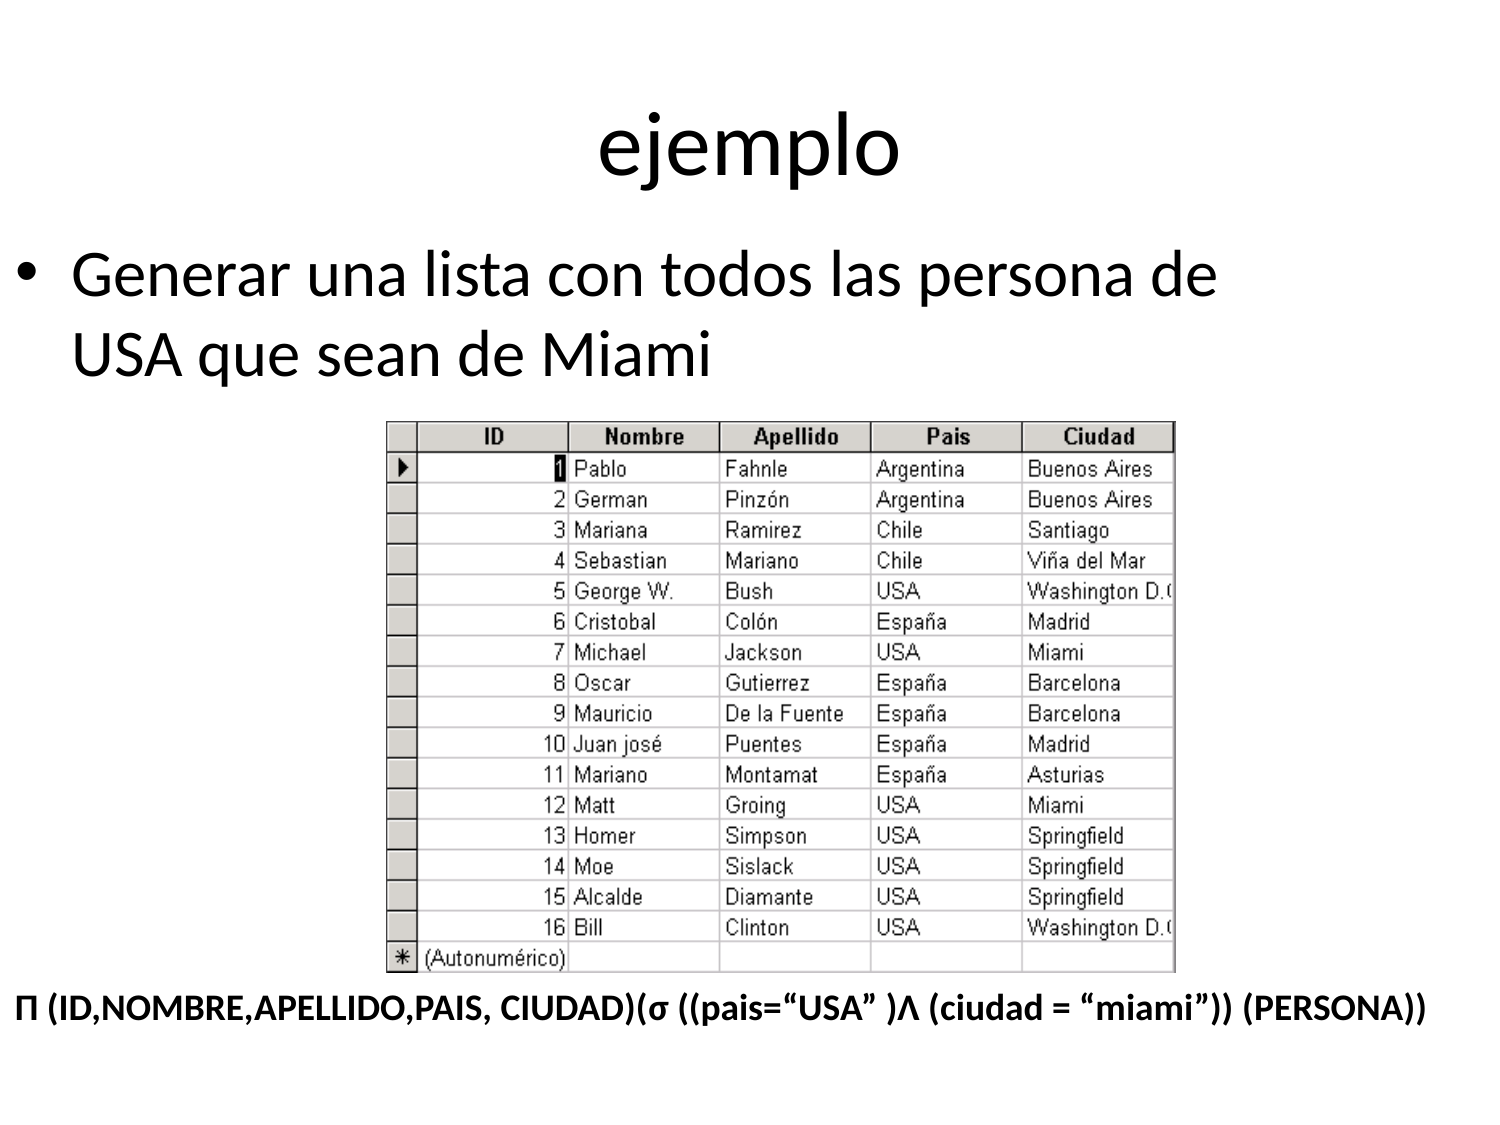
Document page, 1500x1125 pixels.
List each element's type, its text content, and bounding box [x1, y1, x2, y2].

picture [386, 421, 1176, 973]
title ejemplo [75, 45, 1425, 233]
list Generar una lista con todos las persona de USA que sean de Miami [0, 222, 1350, 966]
text_box Π (ID,NOMBRE,APELLIDO,PAIS, CIUDAD)(σ ((pais=“USA” )Ʌ (ciudad = “miami”)) (PERSONA)) [0, 975, 1500, 1036]
